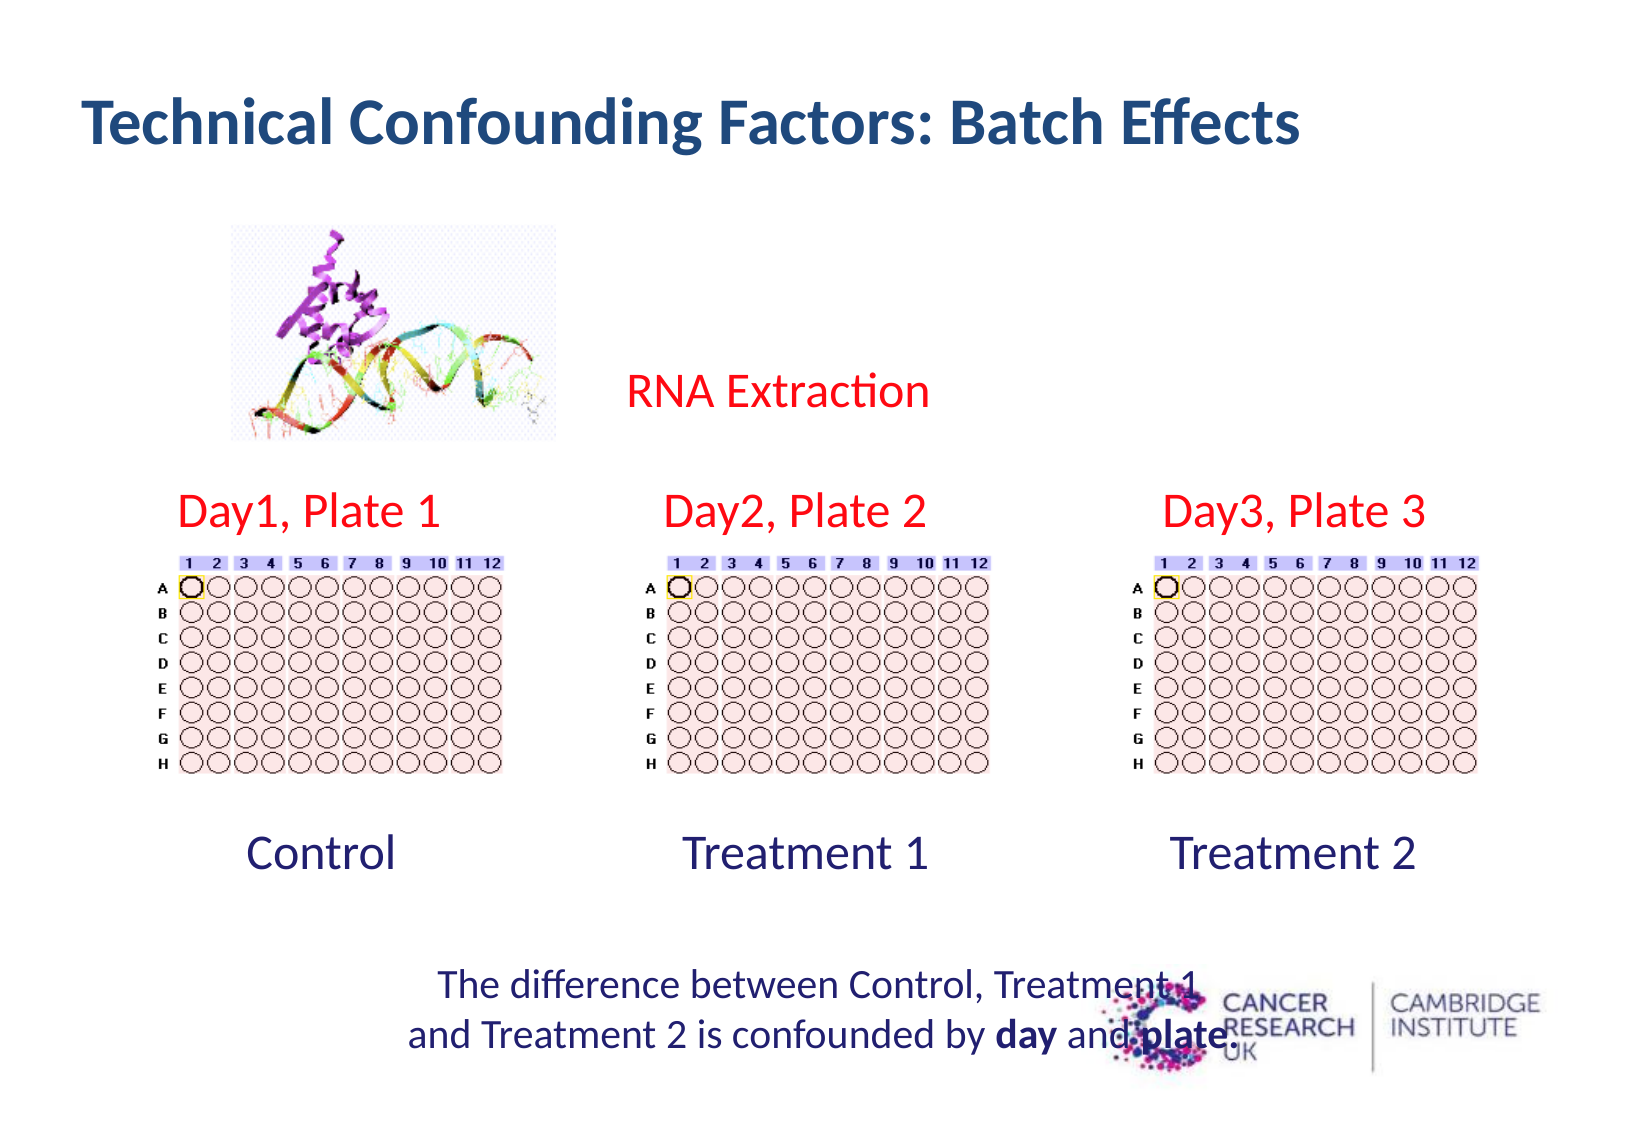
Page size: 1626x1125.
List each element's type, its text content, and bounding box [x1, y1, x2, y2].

title Technical Confounding Factors: Batch Effects [81, 83, 1544, 246]
text_box Treatment 1 [667, 812, 945, 888]
picture [1123, 549, 1490, 785]
picture [636, 549, 1003, 785]
text_box Treatment 2 [1154, 812, 1432, 888]
picture [148, 549, 515, 785]
text_box Day2, Plate 2 [648, 470, 943, 545]
text_box Day1, Plate 1 [162, 470, 457, 545]
text_box The difference between Control, Treatment 1 and Treatment 2 is confounded by day and plate. [392, 949, 1255, 1065]
picture [229, 224, 556, 442]
text_box Day3, Plate 3 [1147, 470, 1442, 545]
picture [1081, 964, 1594, 1101]
text_box Control [231, 812, 412, 888]
text_box RNA Extraction [611, 349, 946, 425]
